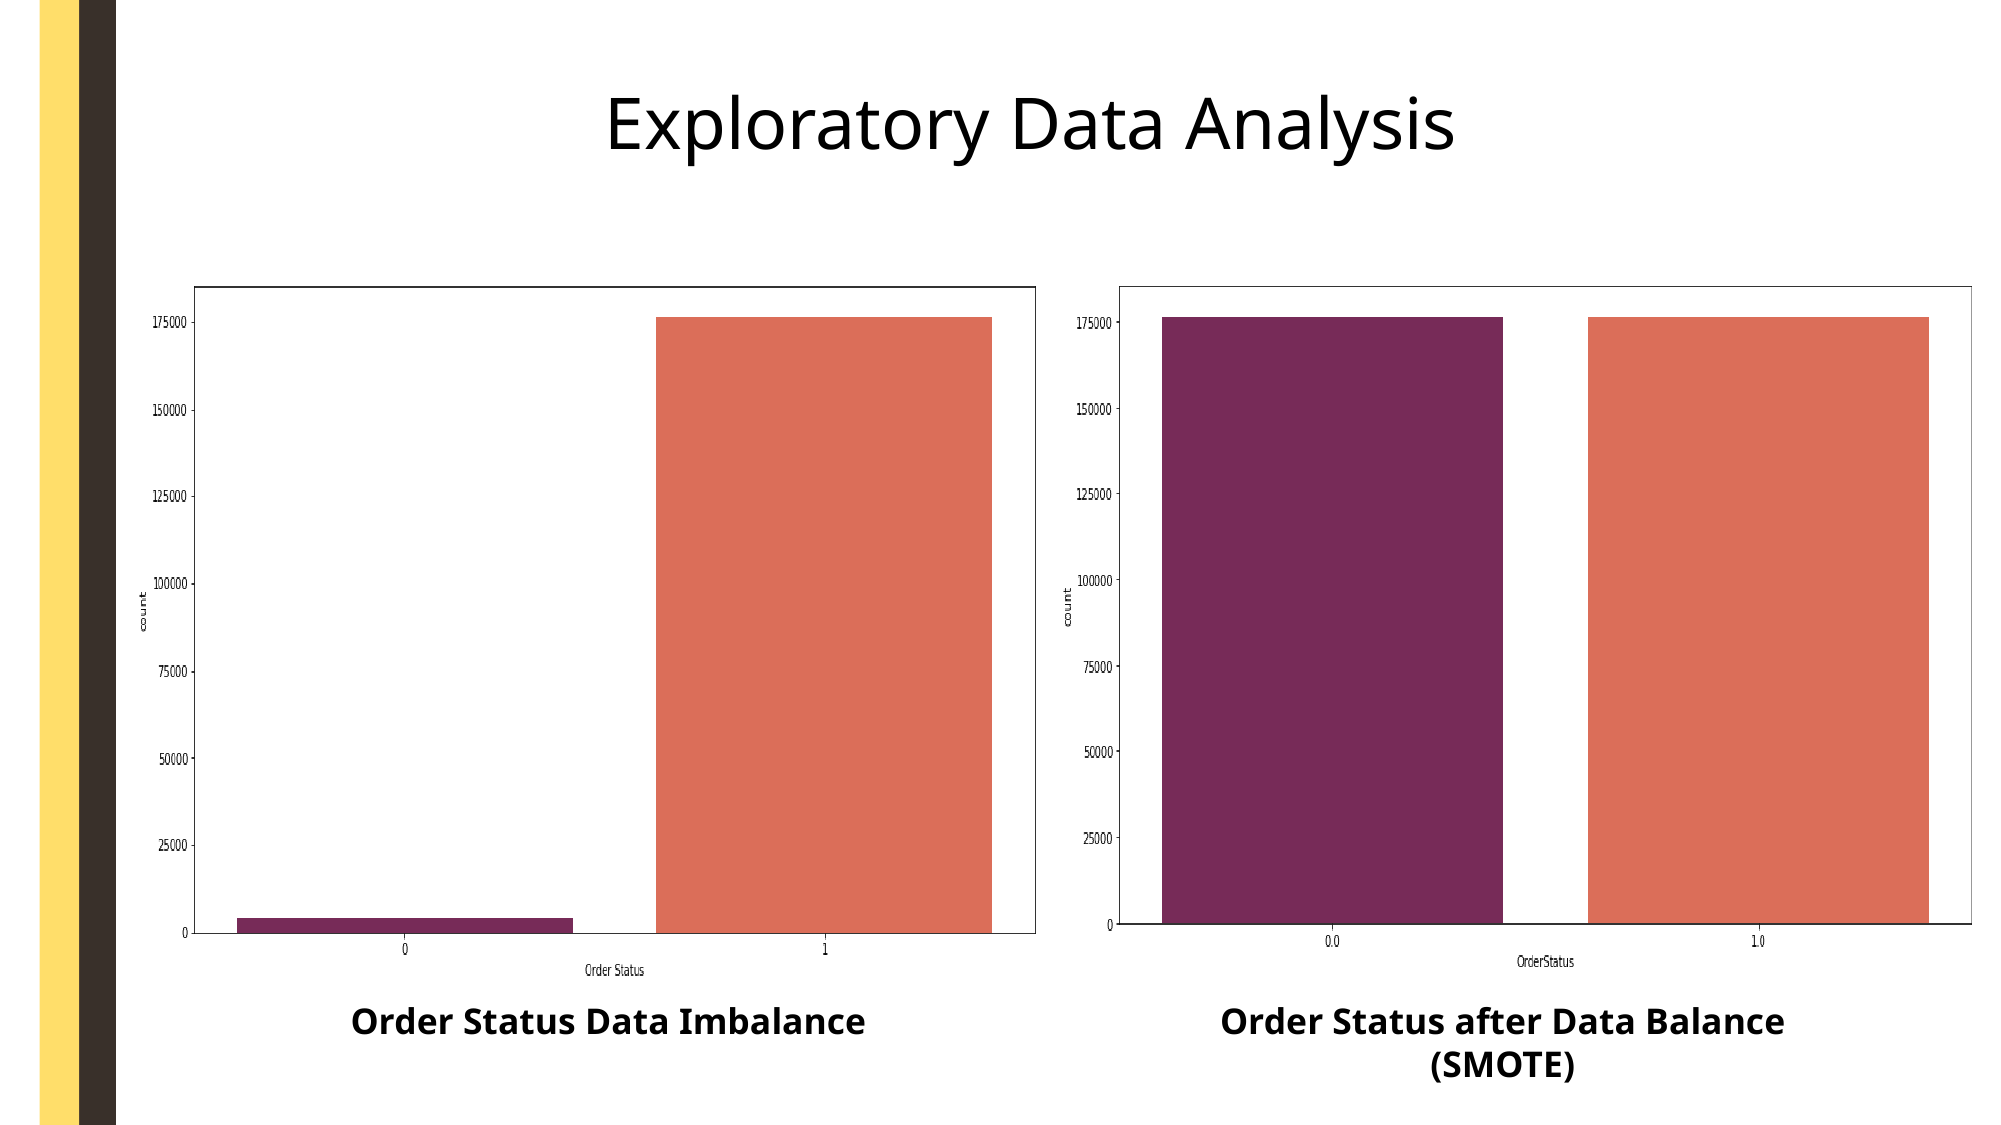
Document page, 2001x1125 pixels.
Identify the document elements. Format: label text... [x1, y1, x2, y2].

picture [127, 266, 1992, 995]
title Exploratory Data Analysis [243, 70, 1819, 173]
text_box [39, 0, 80, 1125]
text_box Order Status Data Imbalance [243, 992, 974, 1057]
text_box Order Status after Data Balance (SMOTE) [1138, 1003, 1868, 1100]
